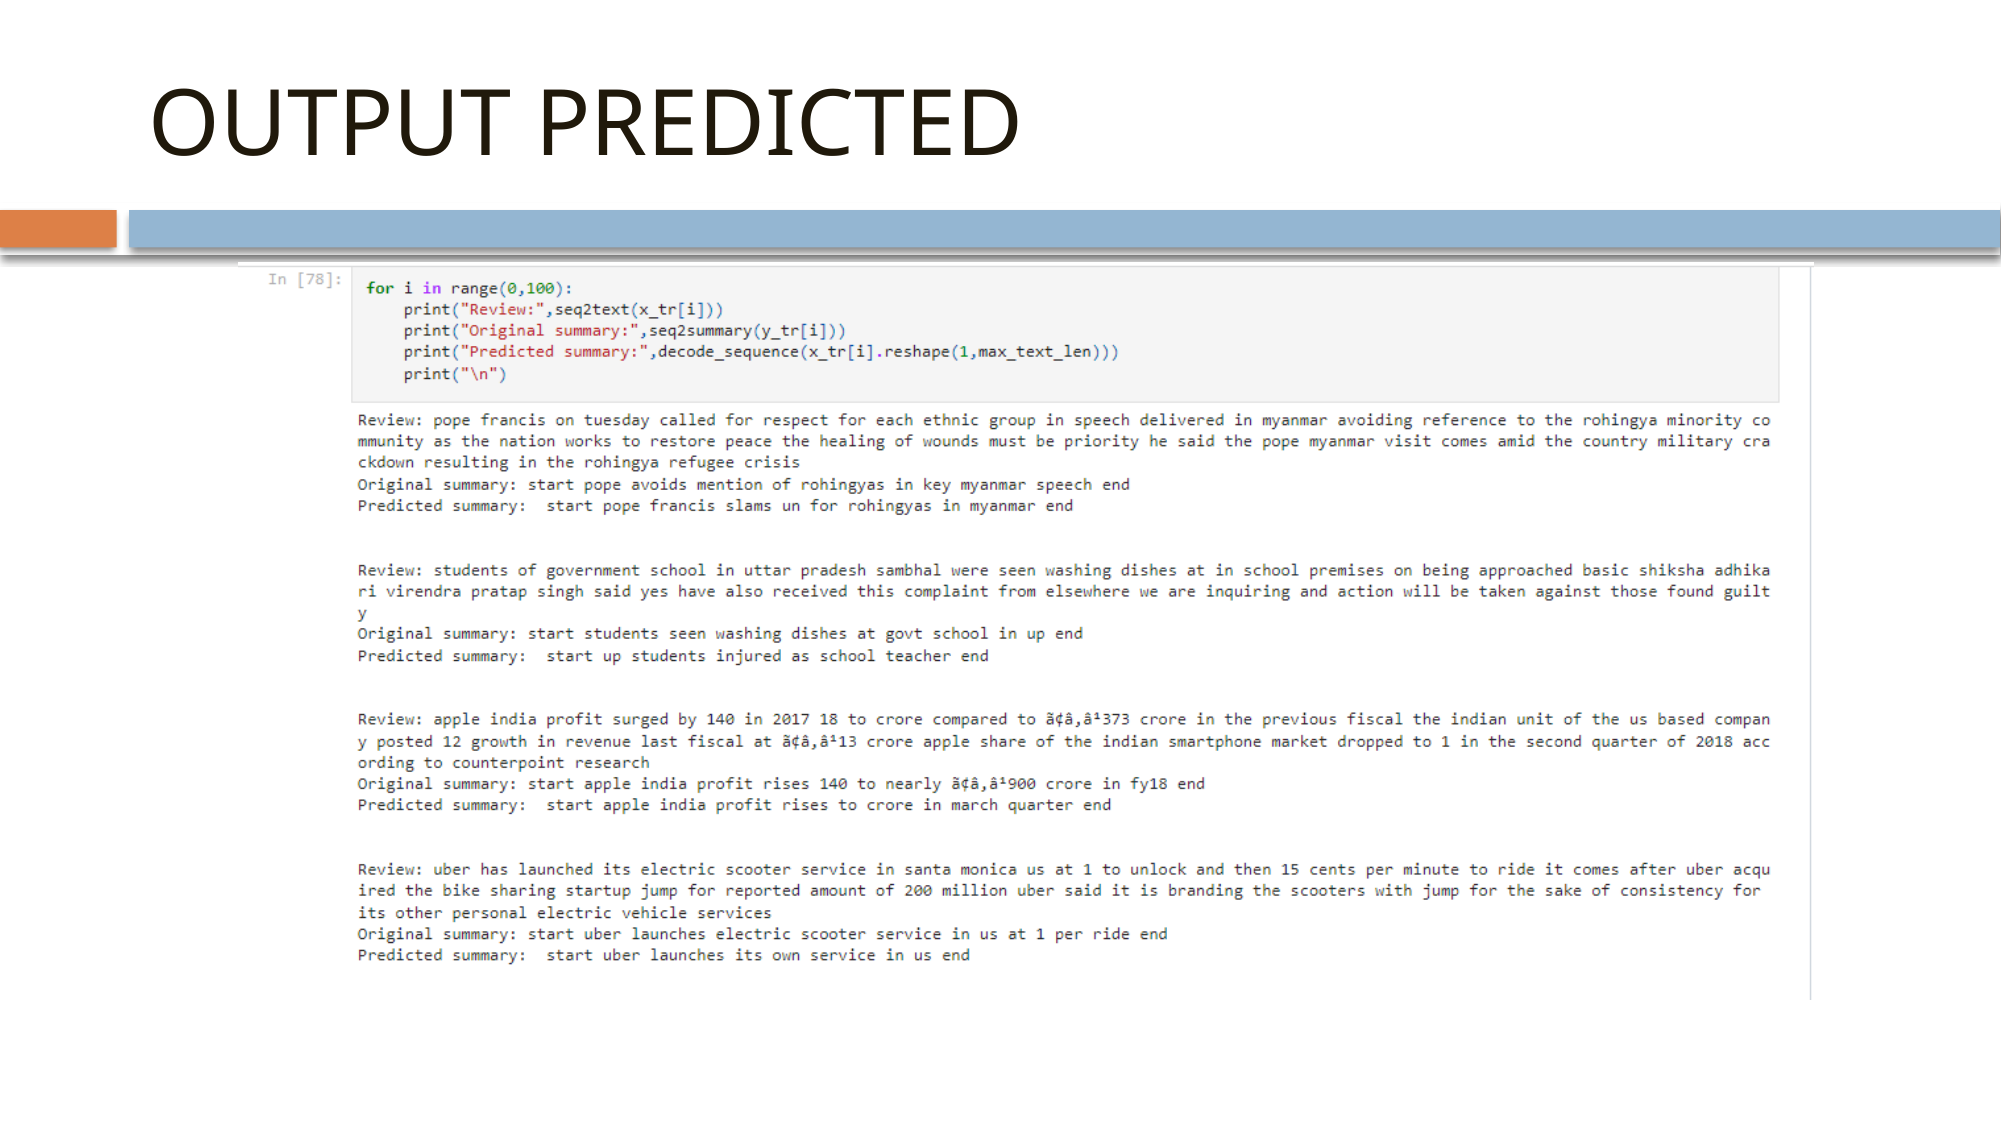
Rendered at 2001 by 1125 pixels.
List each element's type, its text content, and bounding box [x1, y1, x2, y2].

title OUTPUT PREDICTED [133, 37, 1918, 200]
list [237, 262, 1814, 1001]
